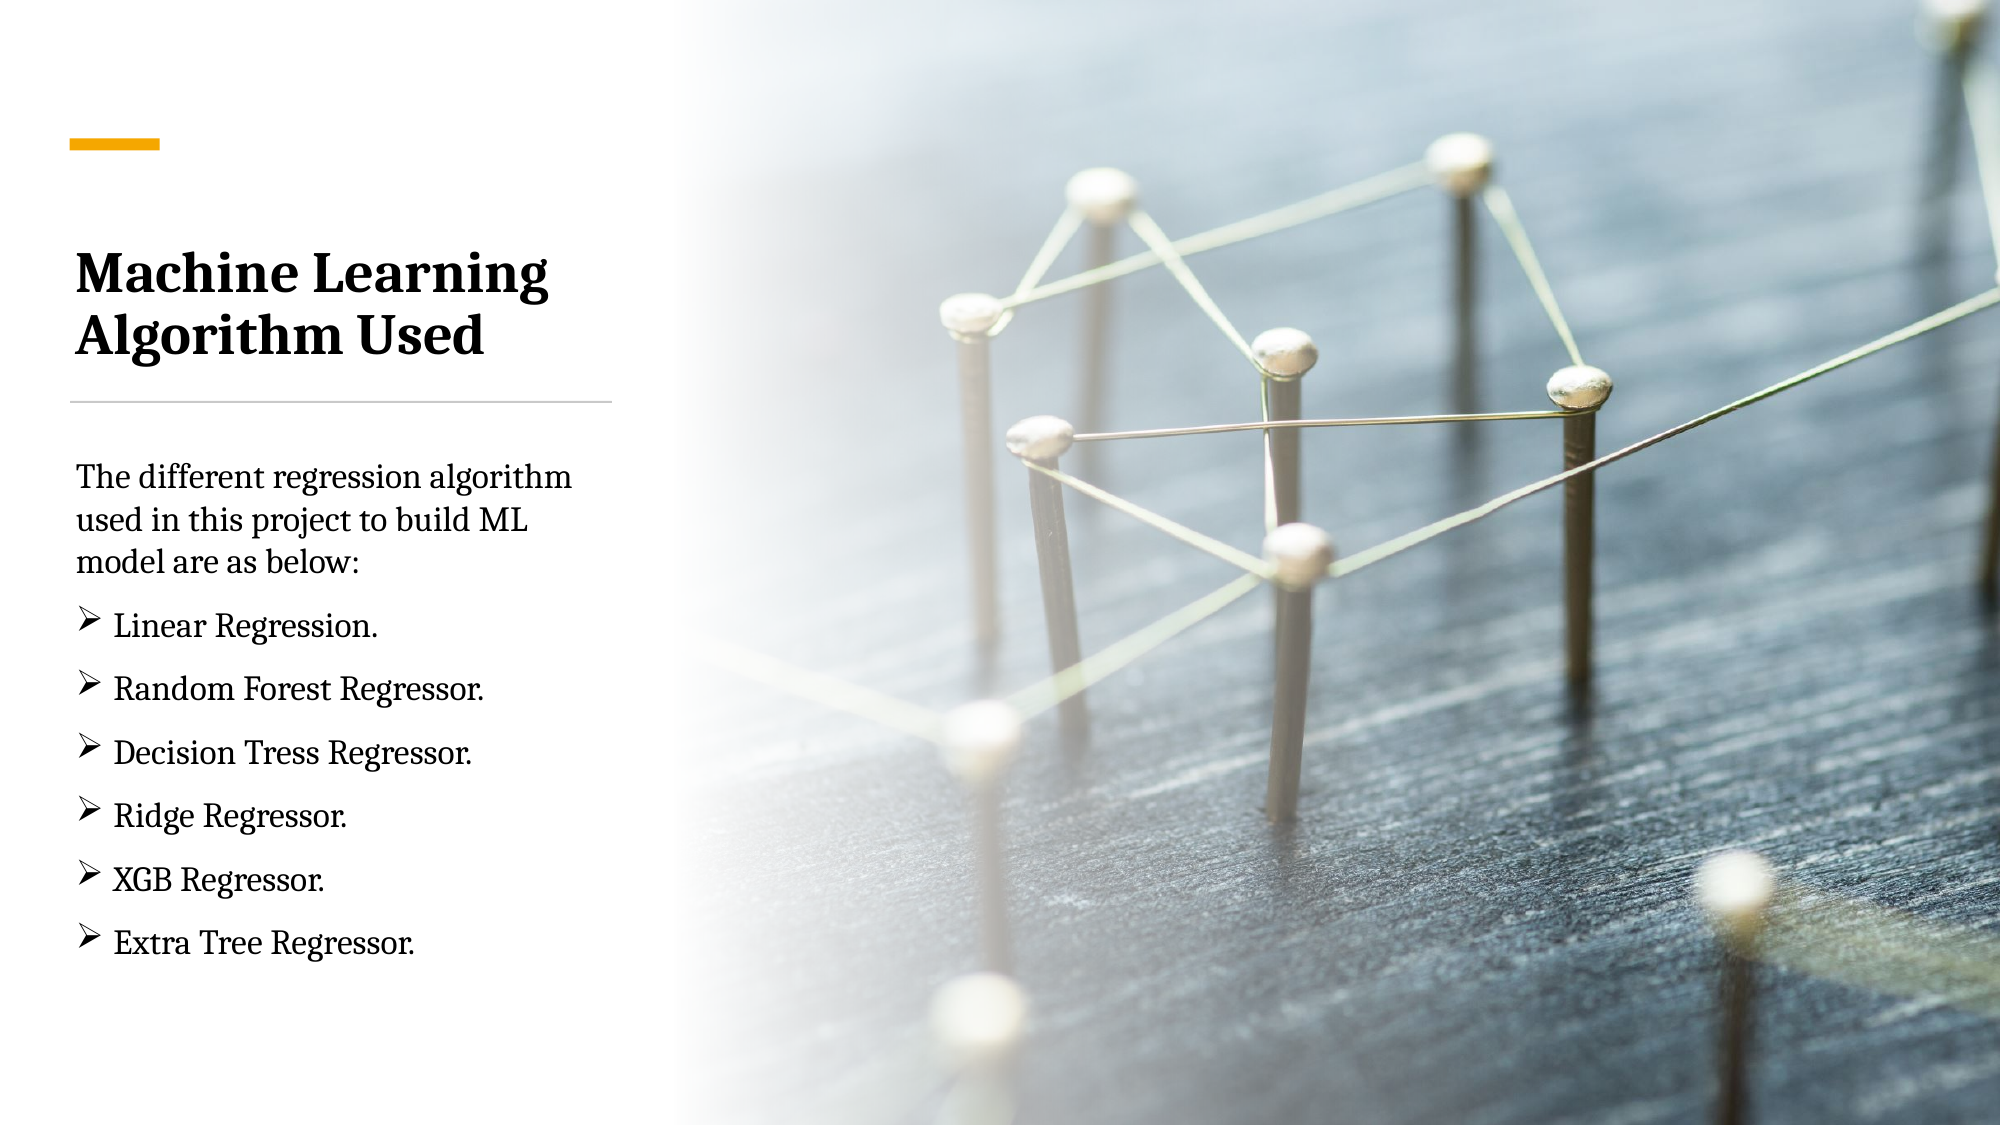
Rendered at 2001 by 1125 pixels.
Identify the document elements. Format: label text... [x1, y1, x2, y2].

text_box [69, 137, 161, 151]
text_box [0, 0, 577, 1125]
list The different regression algorithm used in this project to build ML model are as below: Linear Regression. Random Forest Regressor. Decision Tress Regressor. Ridge Regressor. XGB Regressor. Extra Tree Regressor. [60, 445, 577, 972]
title Machine Learning Algorithm Used [60, 190, 577, 375]
picture [577, 0, 2000, 1125]
